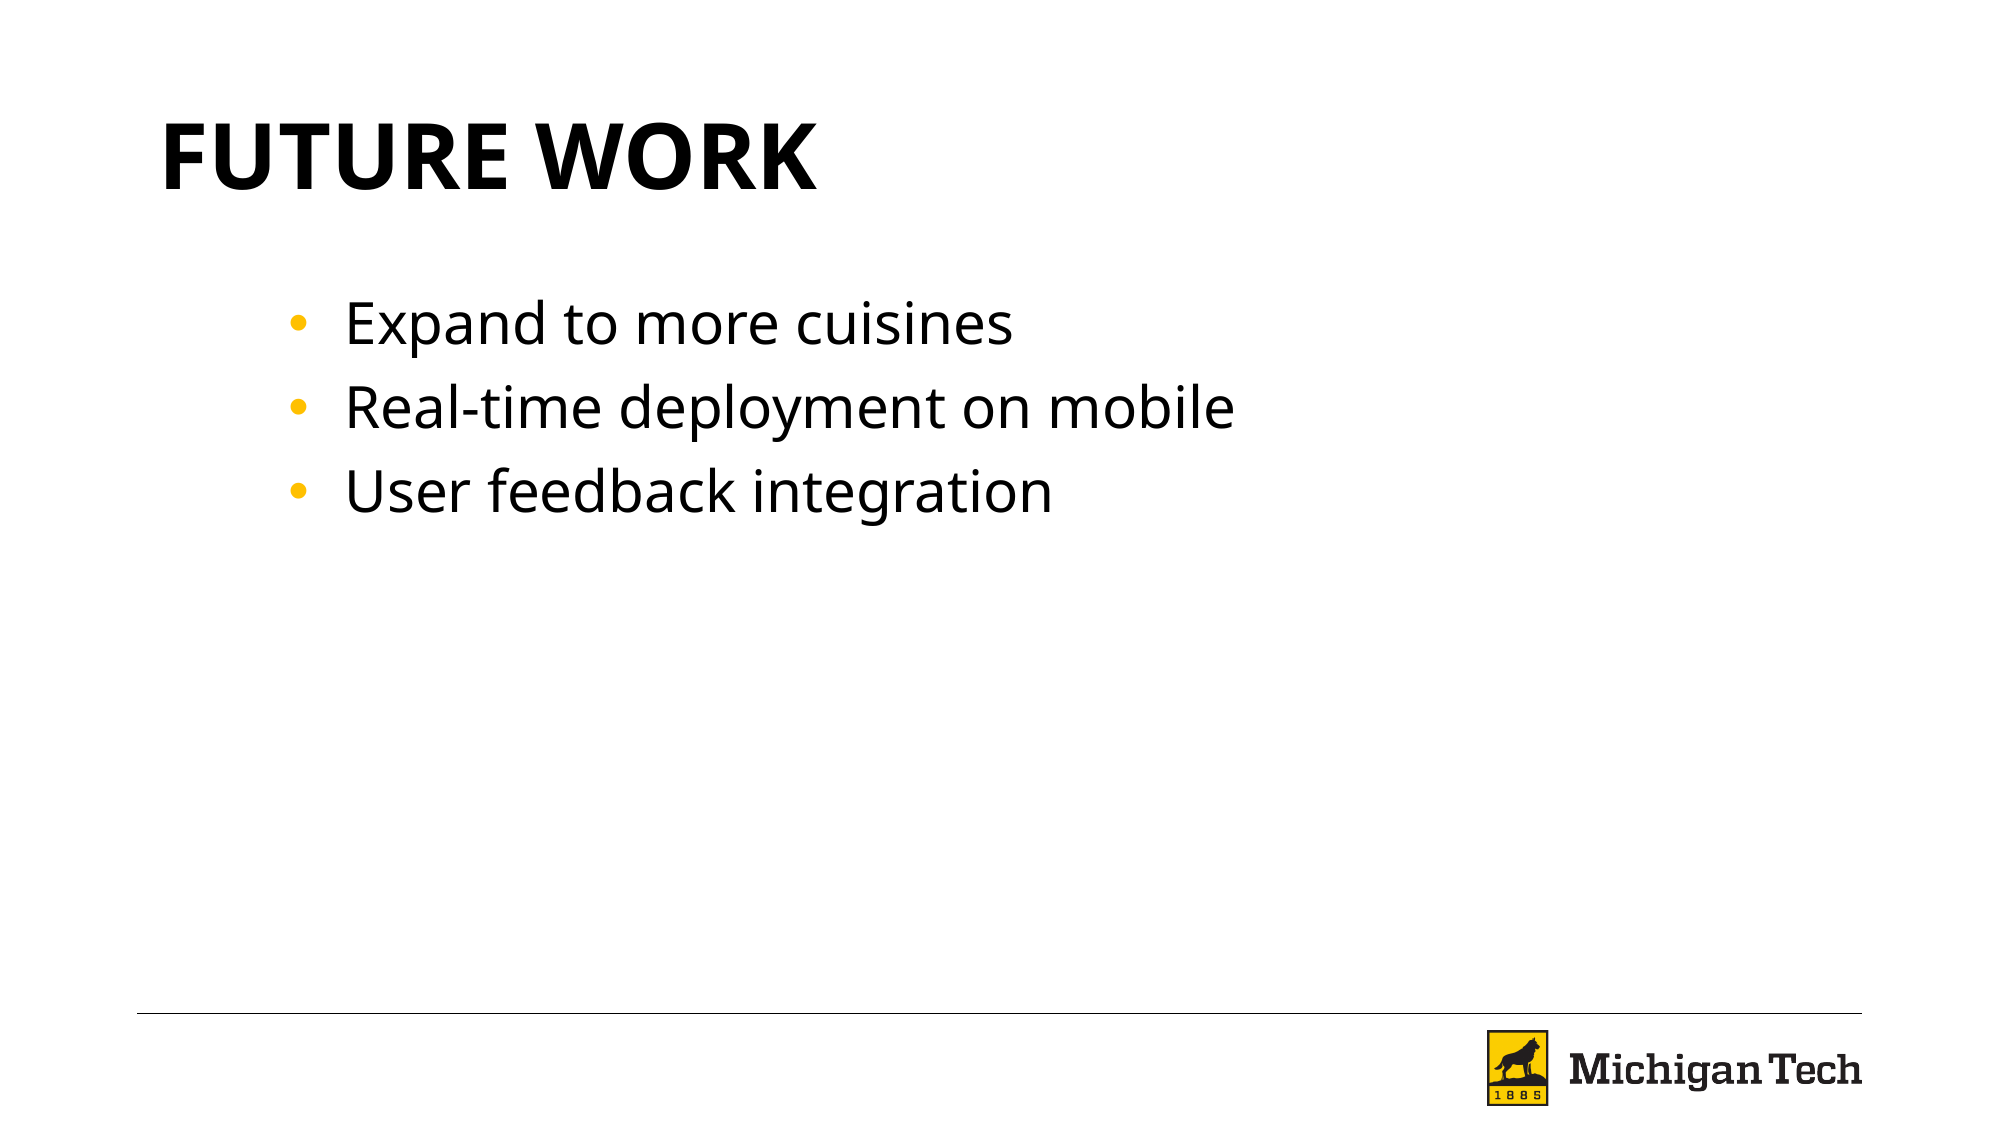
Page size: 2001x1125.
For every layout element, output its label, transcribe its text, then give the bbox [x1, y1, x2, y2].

title FUTURE WORK [143, 100, 1821, 221]
subtitle Expand to more cuisines Real-time deployment on mobile User feedback integration [273, 287, 1692, 862]
picture [1487, 1030, 1862, 1106]
